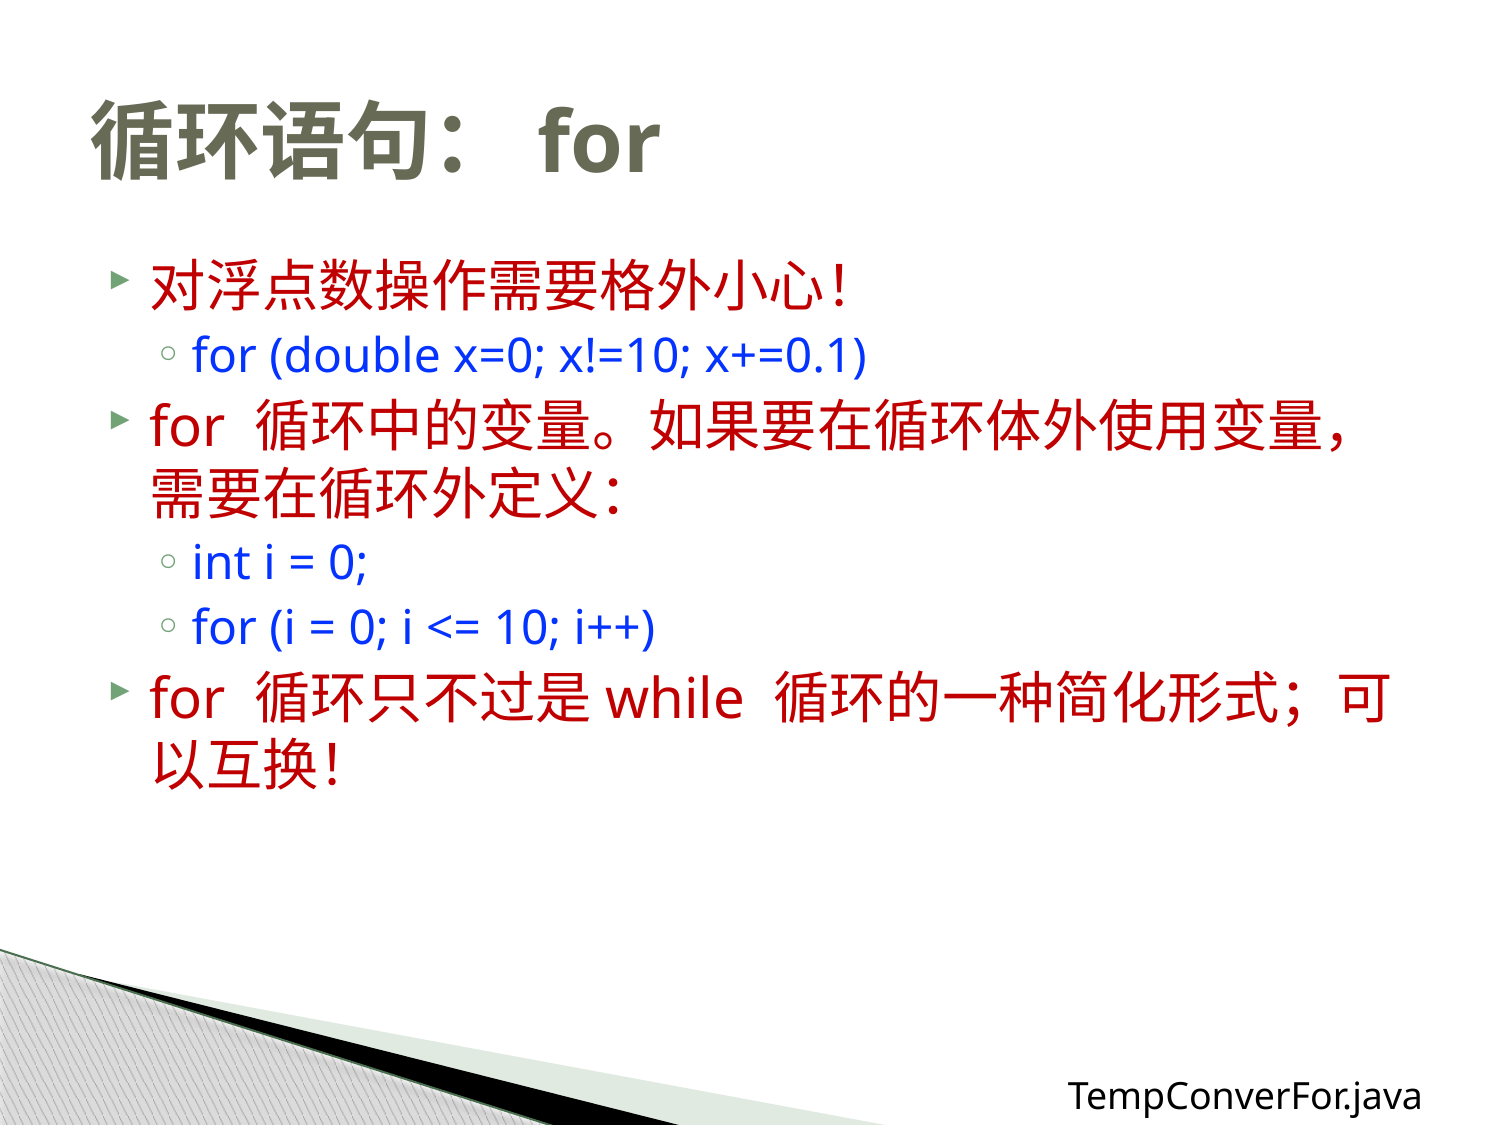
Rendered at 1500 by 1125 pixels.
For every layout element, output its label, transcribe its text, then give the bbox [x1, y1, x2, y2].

title 循环语句：for [75, 45, 1425, 233]
text_box TempConverFor.java [1053, 1064, 1439, 1125]
list 对浮点数操作需要格外小心！ for (double x=0; x!=10; x+=0.1) for 循环中的变量。如果要在循环体外使用变量，需要在循环外定义： int i = 0; for (i = 0; i <= 10; i++) for 循环只不过是while 循环的一种简化形式；可以互换！ [75, 243, 1425, 986]
